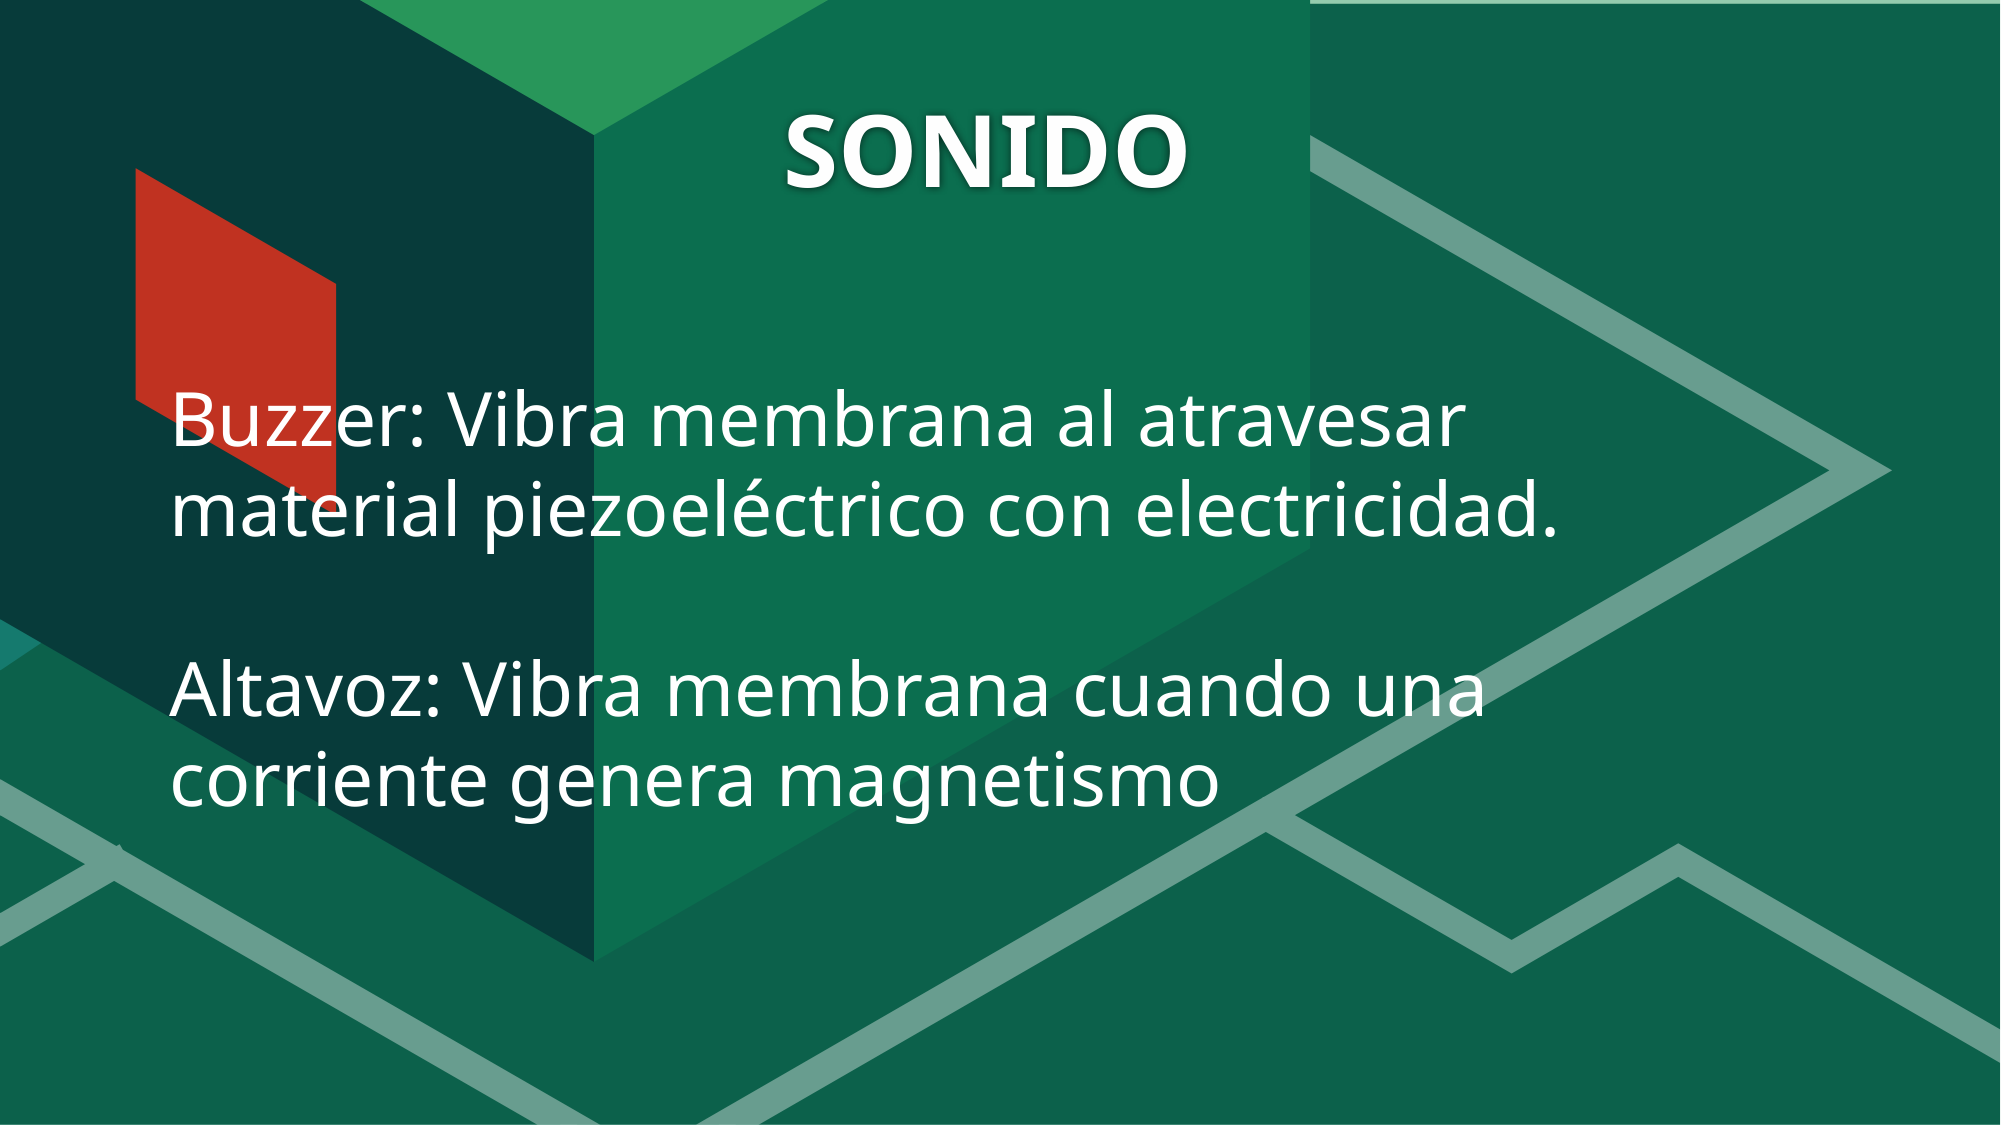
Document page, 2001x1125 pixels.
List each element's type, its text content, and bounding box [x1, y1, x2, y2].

title SONIDO [154, 40, 1822, 255]
picture [0, 0, 2001, 1125]
text_box [213, 476, 1822, 922]
text_box Buzzer: Vibra membrana al atravesar material piezoeléctrico con electricidad. Altavoz: Vibra membrana cuando una corriente genera magnetismo [154, 274, 1667, 829]
